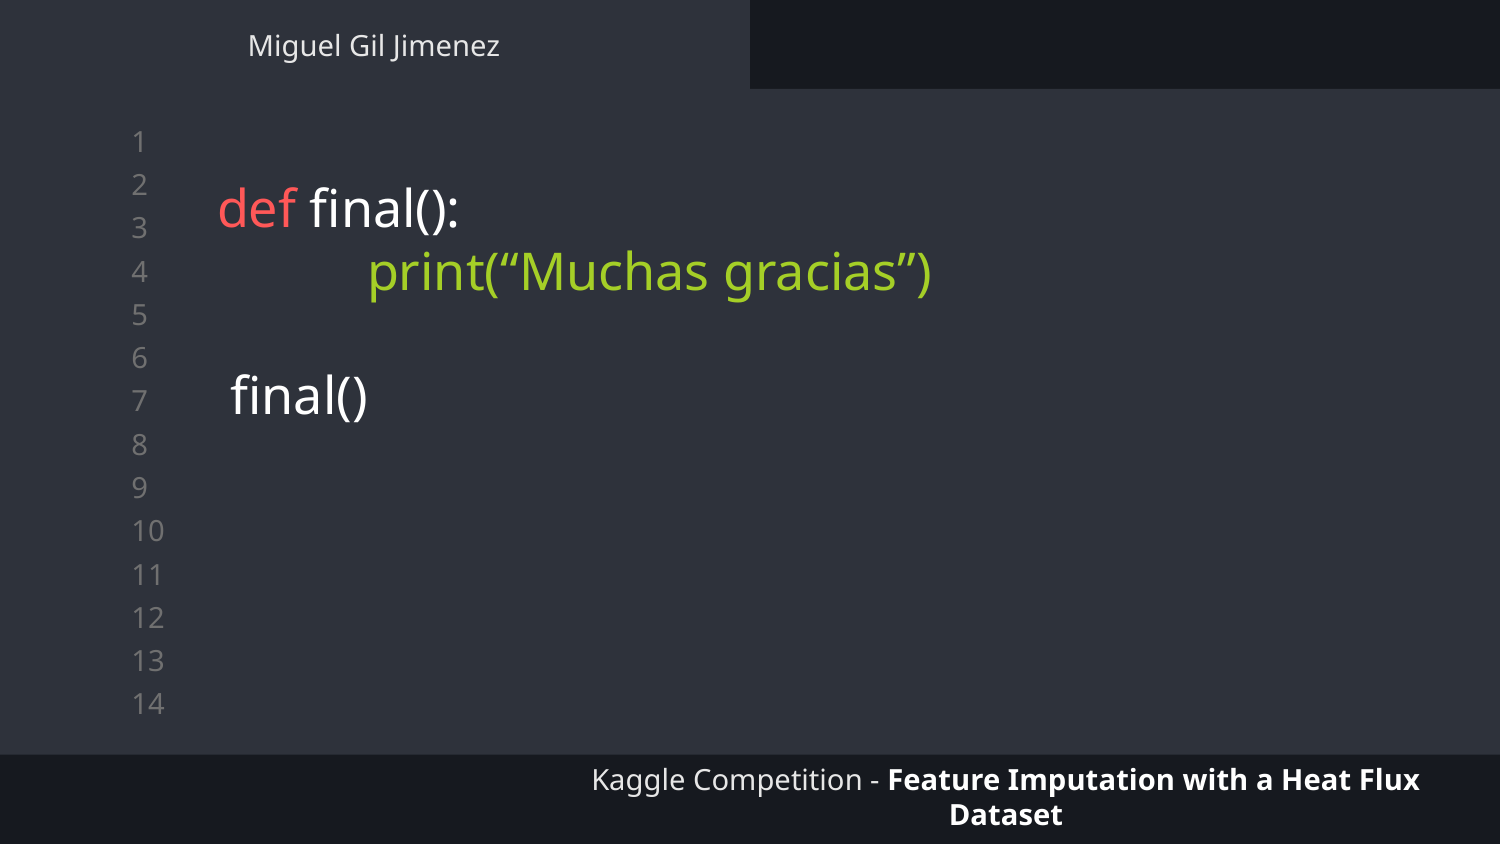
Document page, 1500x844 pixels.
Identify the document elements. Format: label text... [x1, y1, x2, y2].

title def final(): print(“Muchas gracias”) final() [202, 167, 1500, 434]
text_box Miguel Gil Jimenez [0, 15, 749, 74]
text_box Kaggle Competition - Feature Imputation with a Heat Flux Dataset [531, 784, 1481, 843]
